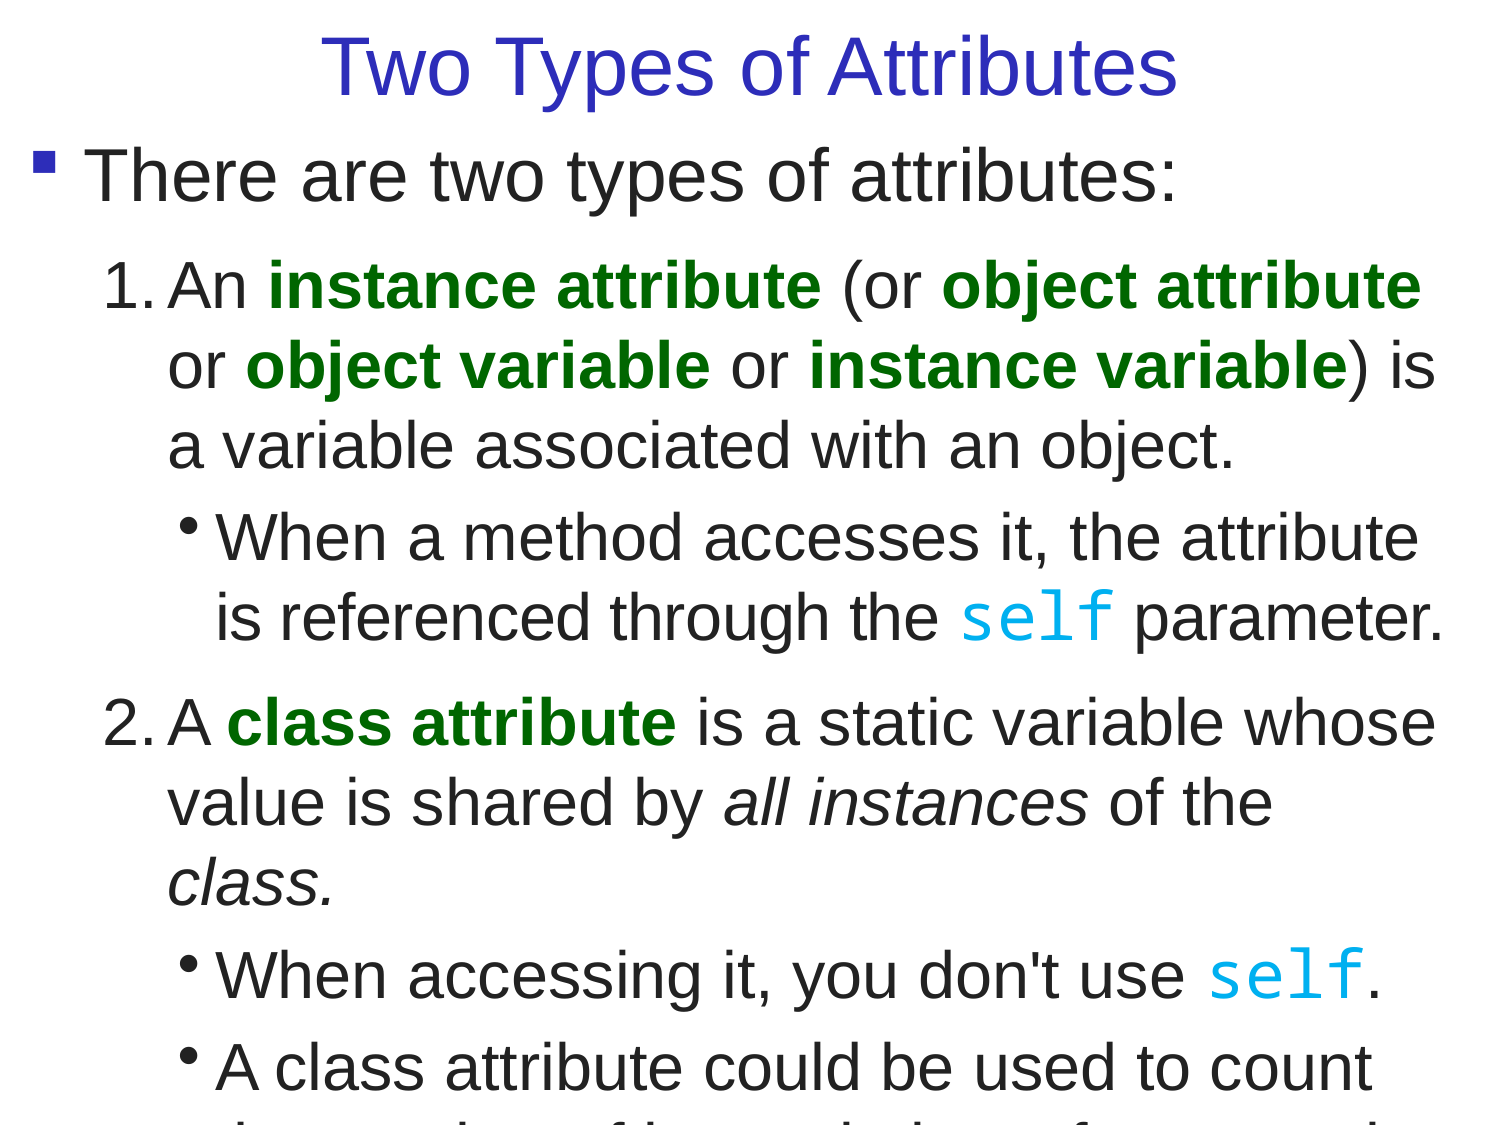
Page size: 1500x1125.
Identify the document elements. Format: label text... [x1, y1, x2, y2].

list There are two types of attributes: 1. An instance attribute (or object attribute or object variable or instance variable) is a variable associated with an object. When a method accesses it, the attribute is referenced through the self parameter. 2. A class attribute is a static variable whose value is shared by all instances of the class. When accessing it, you don't use self. A class attribute could be used to count the number of instantiations, for example [12, 119, 1475, 1125]
title Two Types of Attributes [87, 0, 1413, 119]
